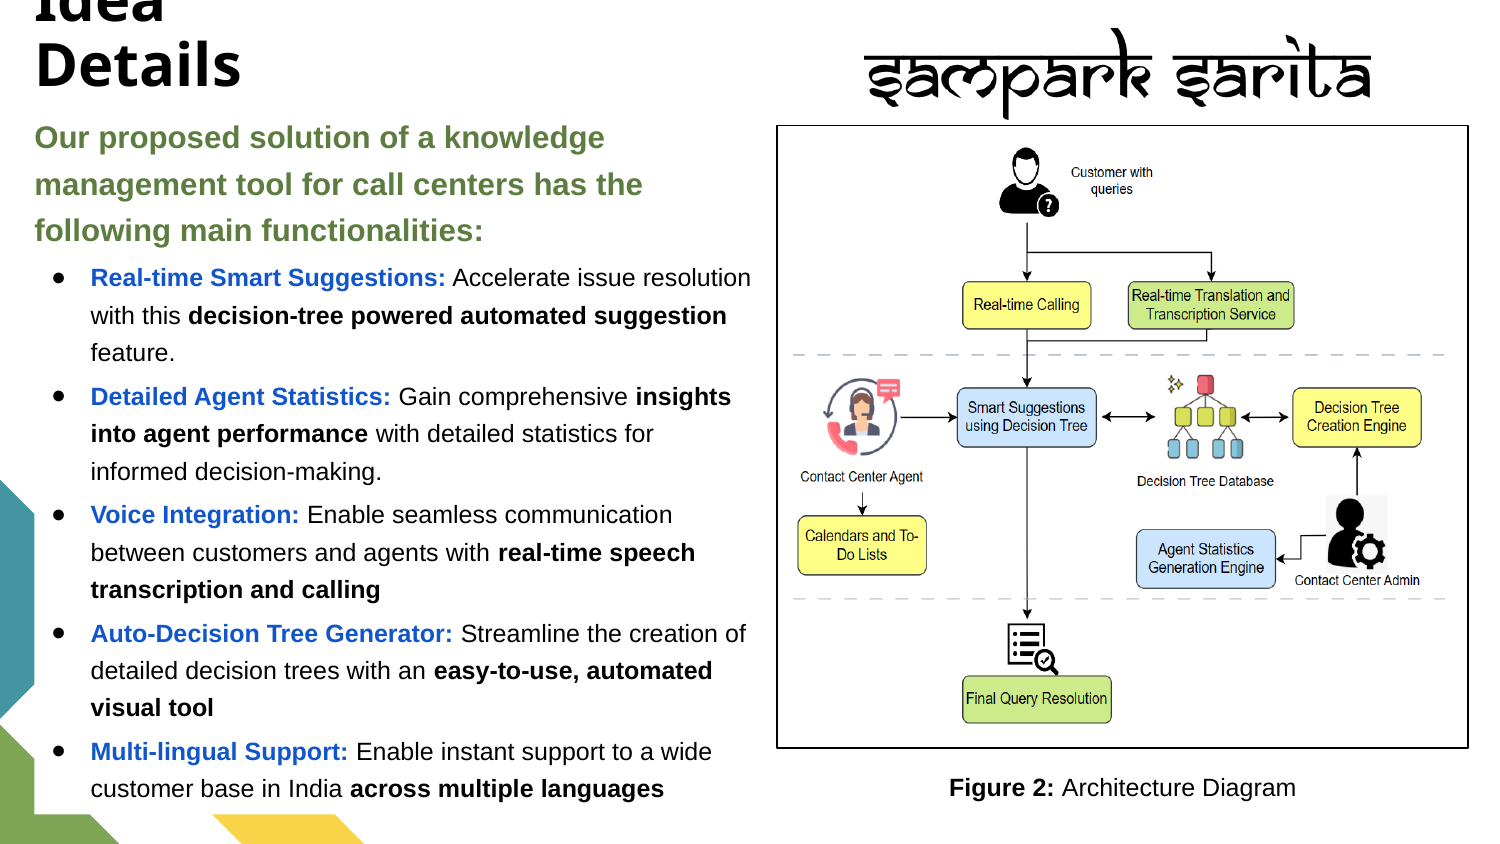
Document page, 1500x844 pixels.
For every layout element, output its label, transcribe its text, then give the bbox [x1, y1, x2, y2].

picture [864, 28, 1371, 120]
text_box Figure 2: Architecture Diagram [868, 759, 1385, 809]
title Idea Details [34, 23, 389, 100]
picture [777, 125, 1468, 748]
list Our proposed solution of a knowledge management tool for call centers has the following main functionalities: Real-time Smart Suggestions: Accelerate issue resolution with this decision-tree powered automated suggestion feature. Detailed Agent Statistics: Gain comprehensive insights into agent performance with detailed statistics for informed decision-making. Voice Integration: Enable seamless communication between customers and agents with real-time speech transcription and calling Auto-Decision Tree Generator: Streamline the creation of detailed decision trees with an easy-to-use, automated visual tool Multi-lingual Support: Enable instant support to a wide customer base in India across multiple languages [34, 107, 757, 815]
